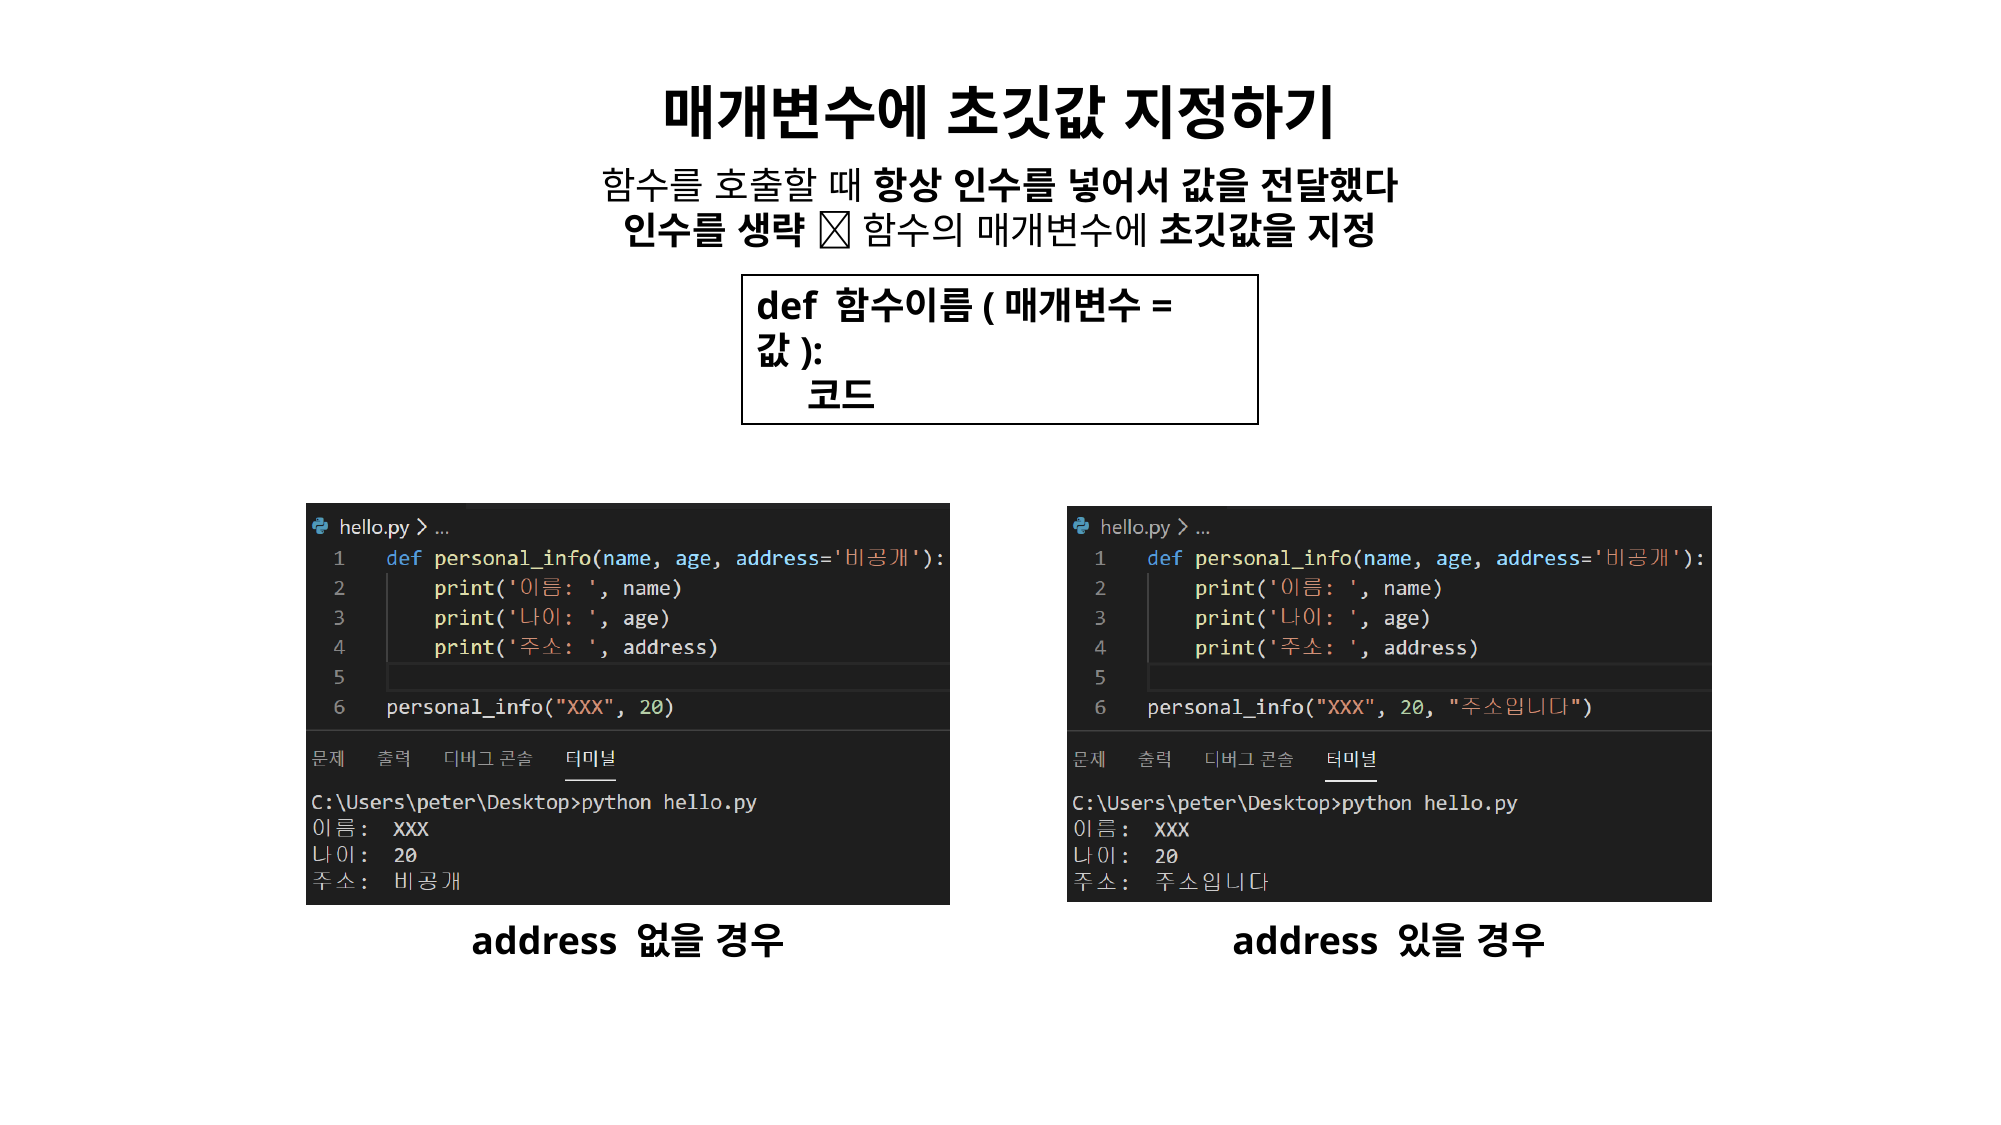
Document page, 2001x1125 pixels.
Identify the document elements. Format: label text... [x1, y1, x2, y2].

text_box 매개변수에 초깃값 지정하기 [647, 69, 1353, 154]
picture [1066, 506, 1712, 902]
text_box address 있을 경우 [1217, 909, 1561, 970]
text_box 함수를 호출할 때 항상 인수를 넣어서 값을 전달했다 인수를 생략  함수의 매개변수에 초깃값을 지정 [500, 154, 1500, 260]
picture [306, 503, 950, 905]
text_box address 없을 경우 [456, 909, 800, 970]
text_box def 함수이름(매개변수=값): 코드 [741, 274, 1259, 425]
